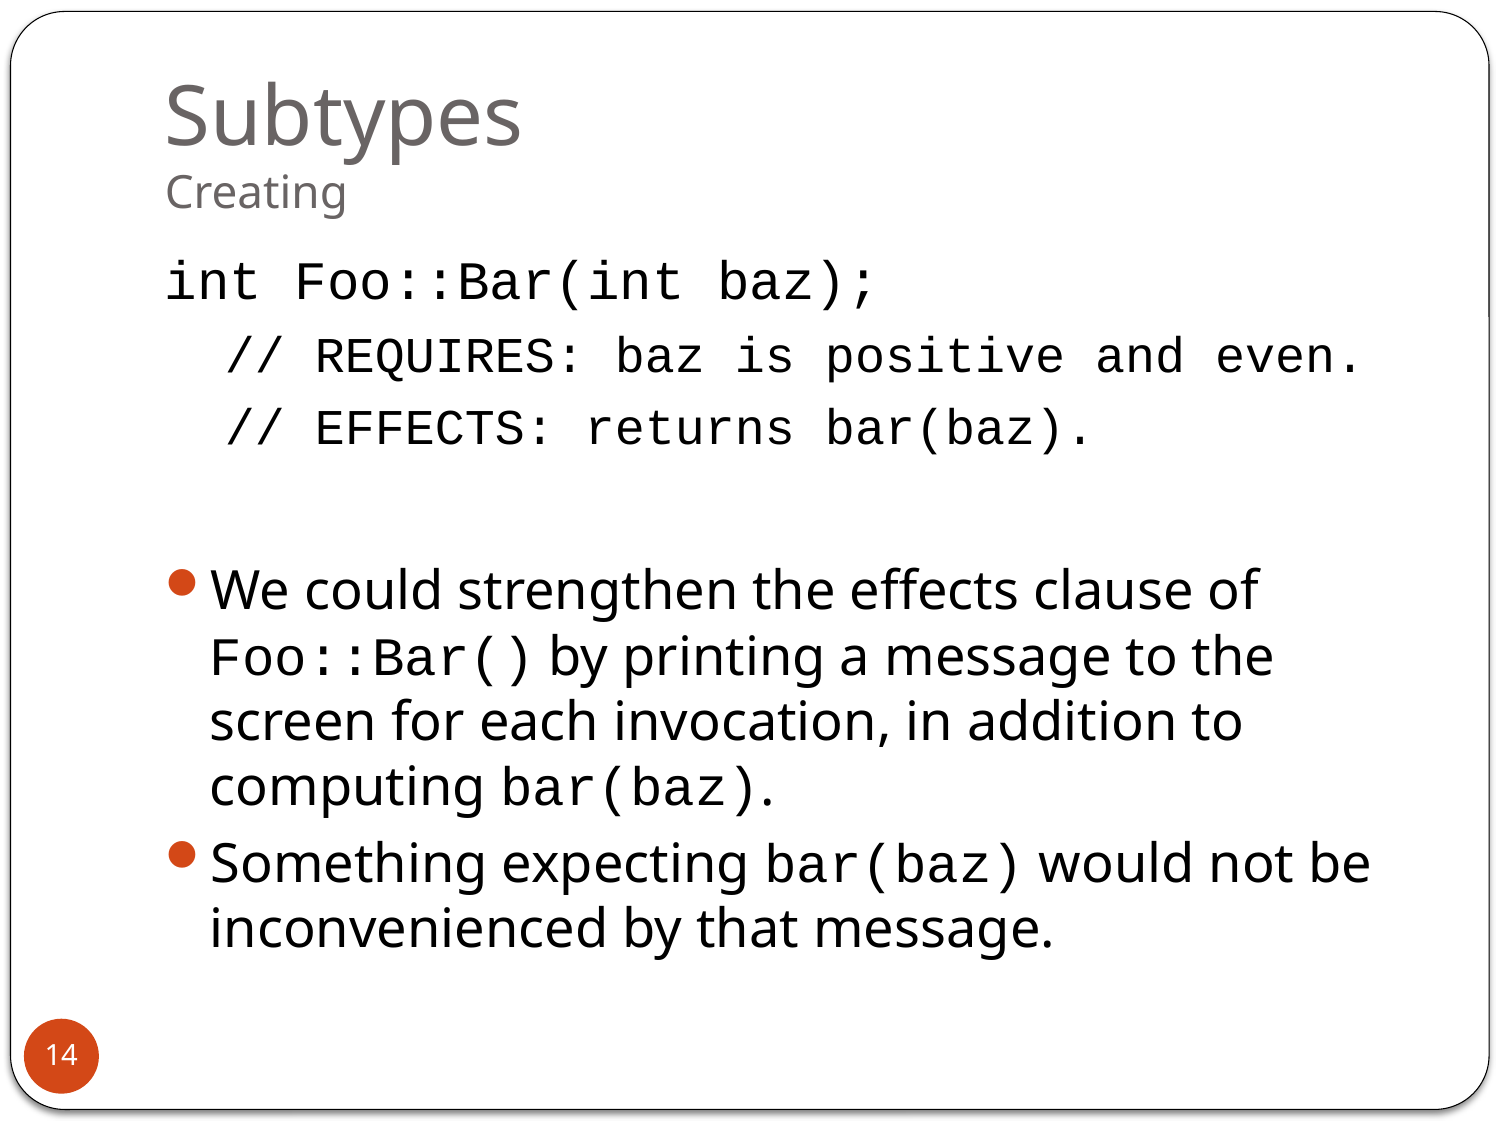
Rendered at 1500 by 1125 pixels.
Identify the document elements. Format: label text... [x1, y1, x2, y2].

list int Foo::Bar(int baz); // REQUIRES: baz is positive and even. // EFFECTS: returns bar(baz). We could strengthen the effects clause of Foo::Bar() by printing a message to the screen for each invocation, in addition to computing bar(baz). Something expecting bar(baz) would not be inconvenienced by that message. [150, 237, 1425, 1000]
title Subtypes Creating [150, 45, 1425, 233]
slide_number 14 [23, 1018, 99, 1094]
